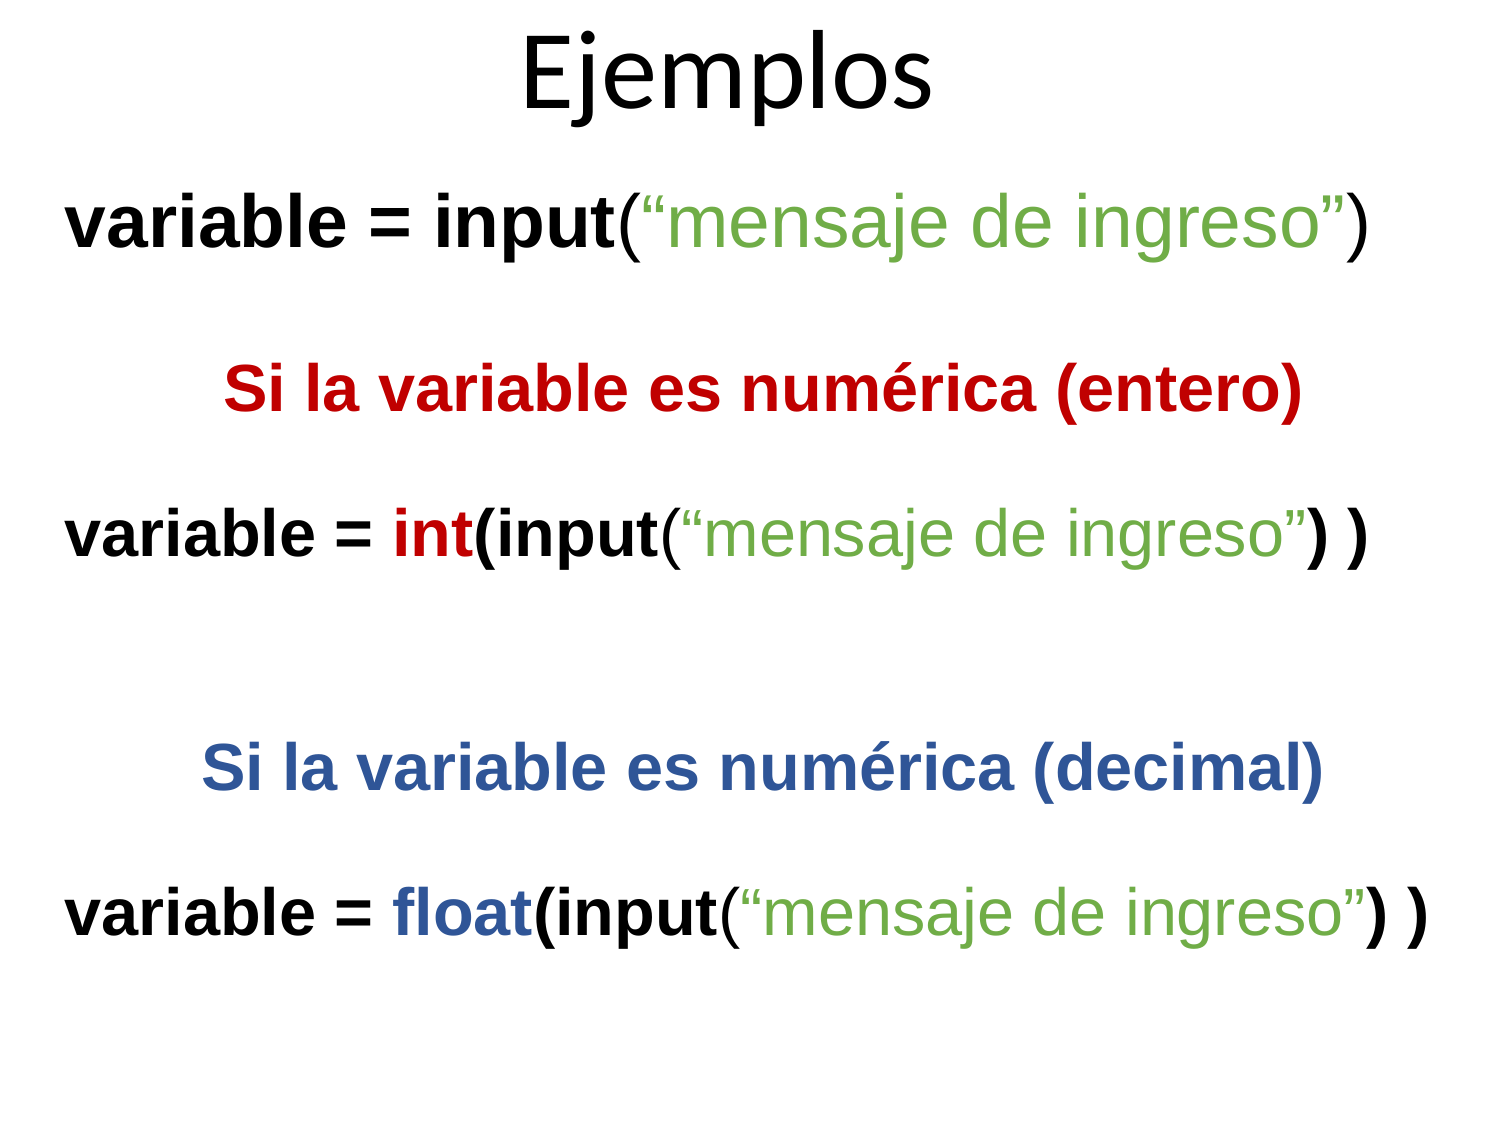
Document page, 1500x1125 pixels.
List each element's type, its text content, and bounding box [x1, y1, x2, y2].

text_box Ejemplos [504, 0, 951, 139]
text_box variable = int(input(“mensaje de ingreso”) ) [49, 482, 1478, 578]
text_box variable = input(“mensaje de ingreso”) [49, 164, 1478, 270]
text_box variable = float(input(“mensaje de ingreso”) ) [49, 861, 1478, 957]
text_box Si la variable es numérica (entero) [49, 337, 1478, 433]
text_box Si la variable es numérica (decimal) [49, 716, 1478, 812]
